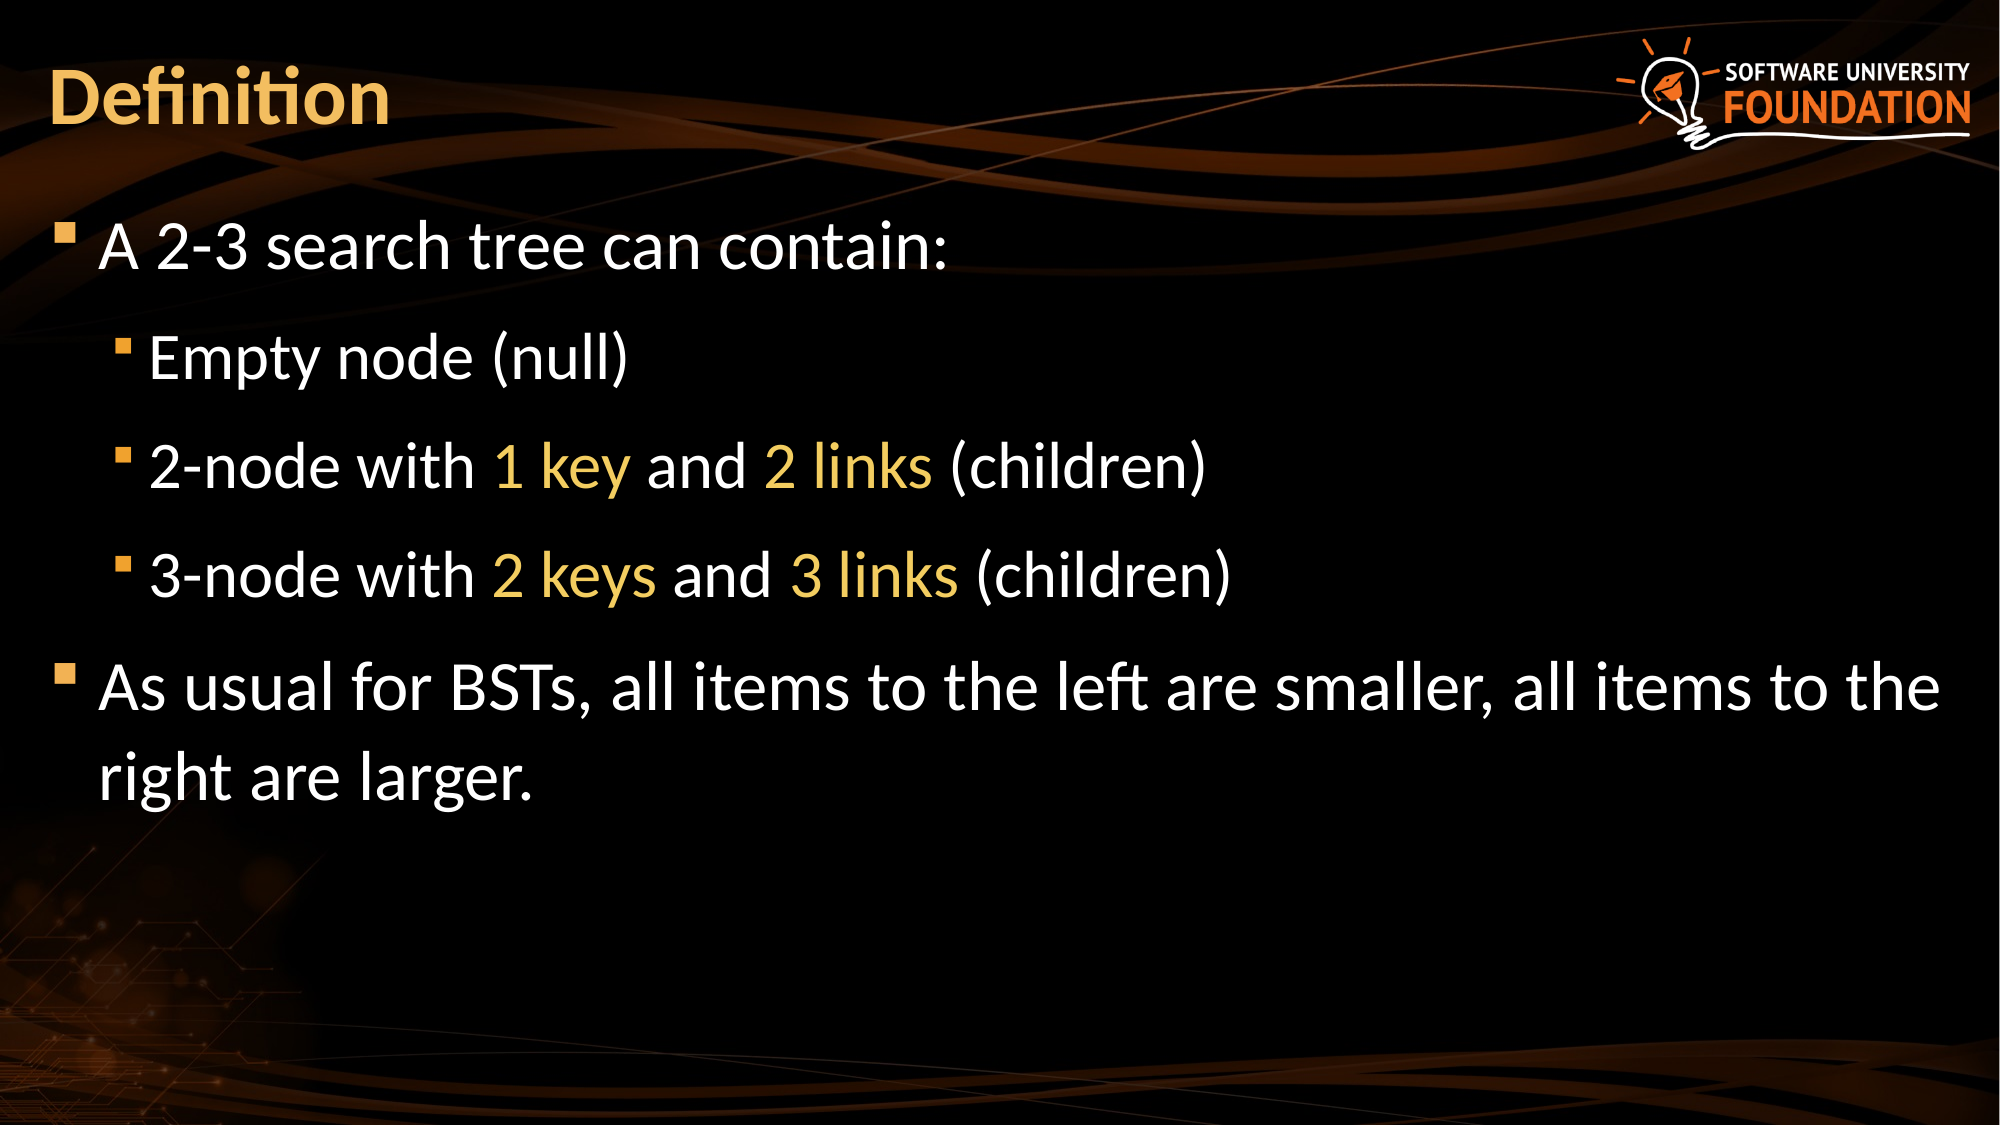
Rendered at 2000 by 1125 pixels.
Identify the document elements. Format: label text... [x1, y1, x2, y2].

title Definition [30, 6, 1602, 189]
picture [0, 0, 2000, 1125]
list A 2-3 search tree can contain: Empty node (null) 2-node with 1 key and 2 links (children) 3-node with 2 keys and 3 links (children) As usual for BSTs, all items to the left are smaller, all items to the right are larger. [31, 188, 1968, 1103]
